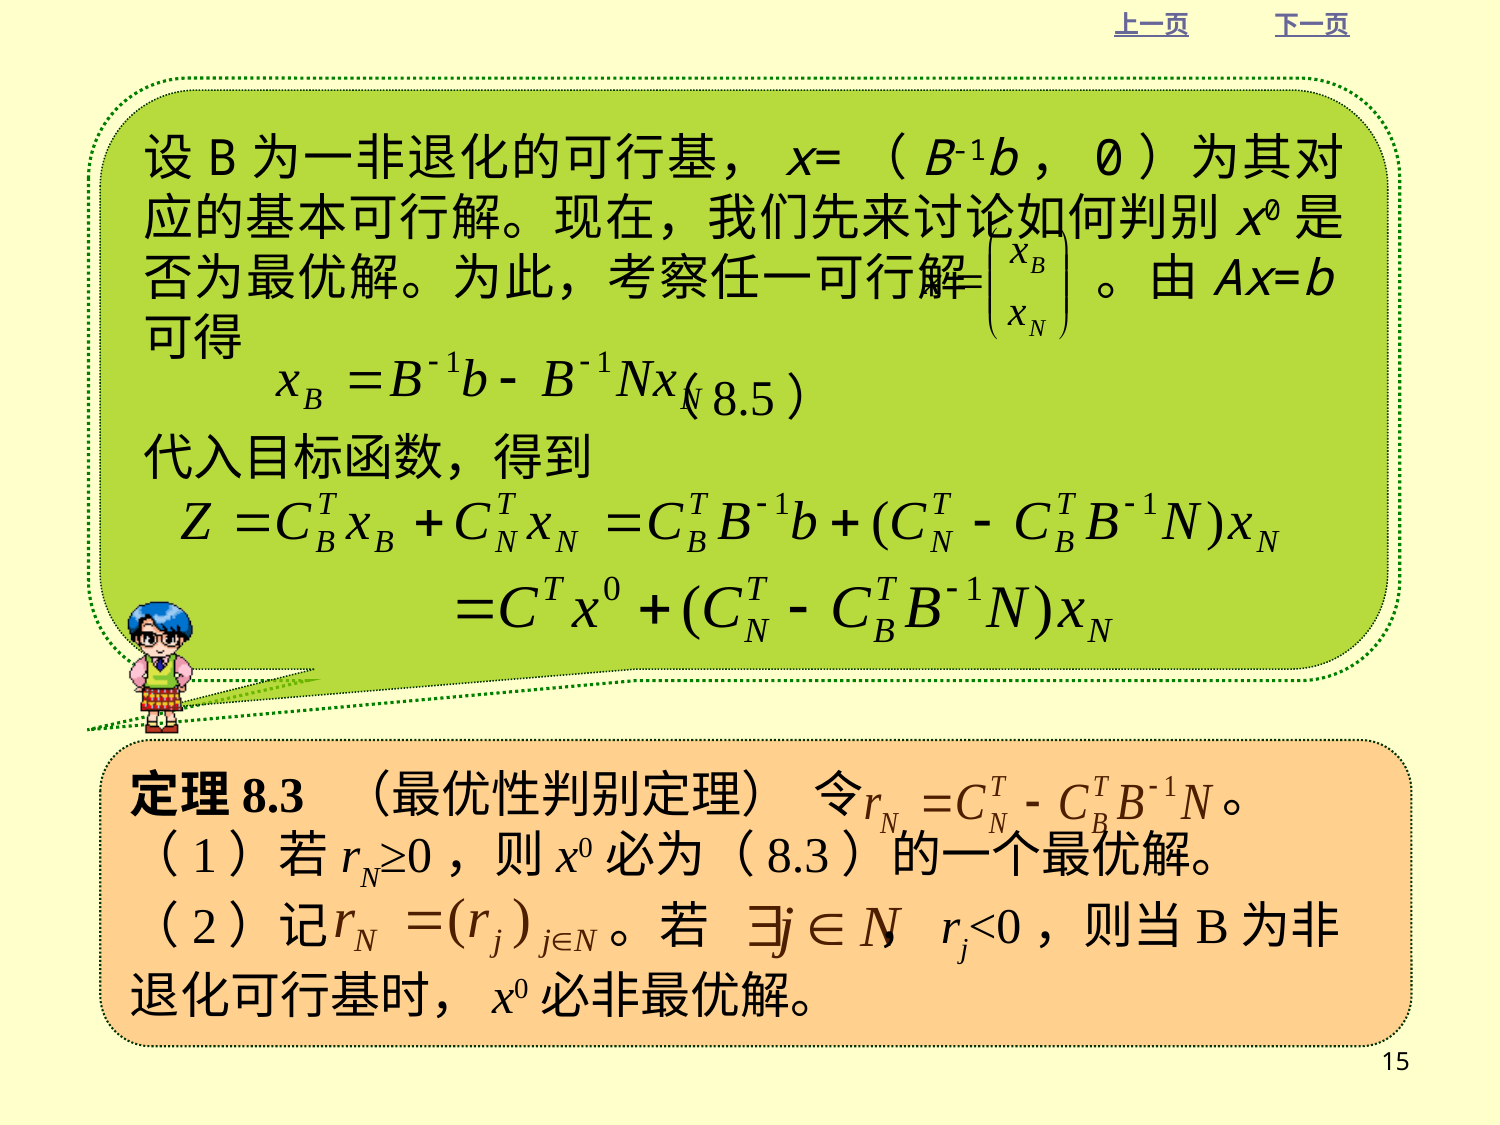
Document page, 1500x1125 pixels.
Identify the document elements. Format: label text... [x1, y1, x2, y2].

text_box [100, 754, 1412, 1032]
picture [123, 597, 198, 738]
slide_number 15 [1074, 1025, 1425, 1100]
slide_number 2 [1074, 1040, 1382, 1047]
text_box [88, 77, 1400, 681]
